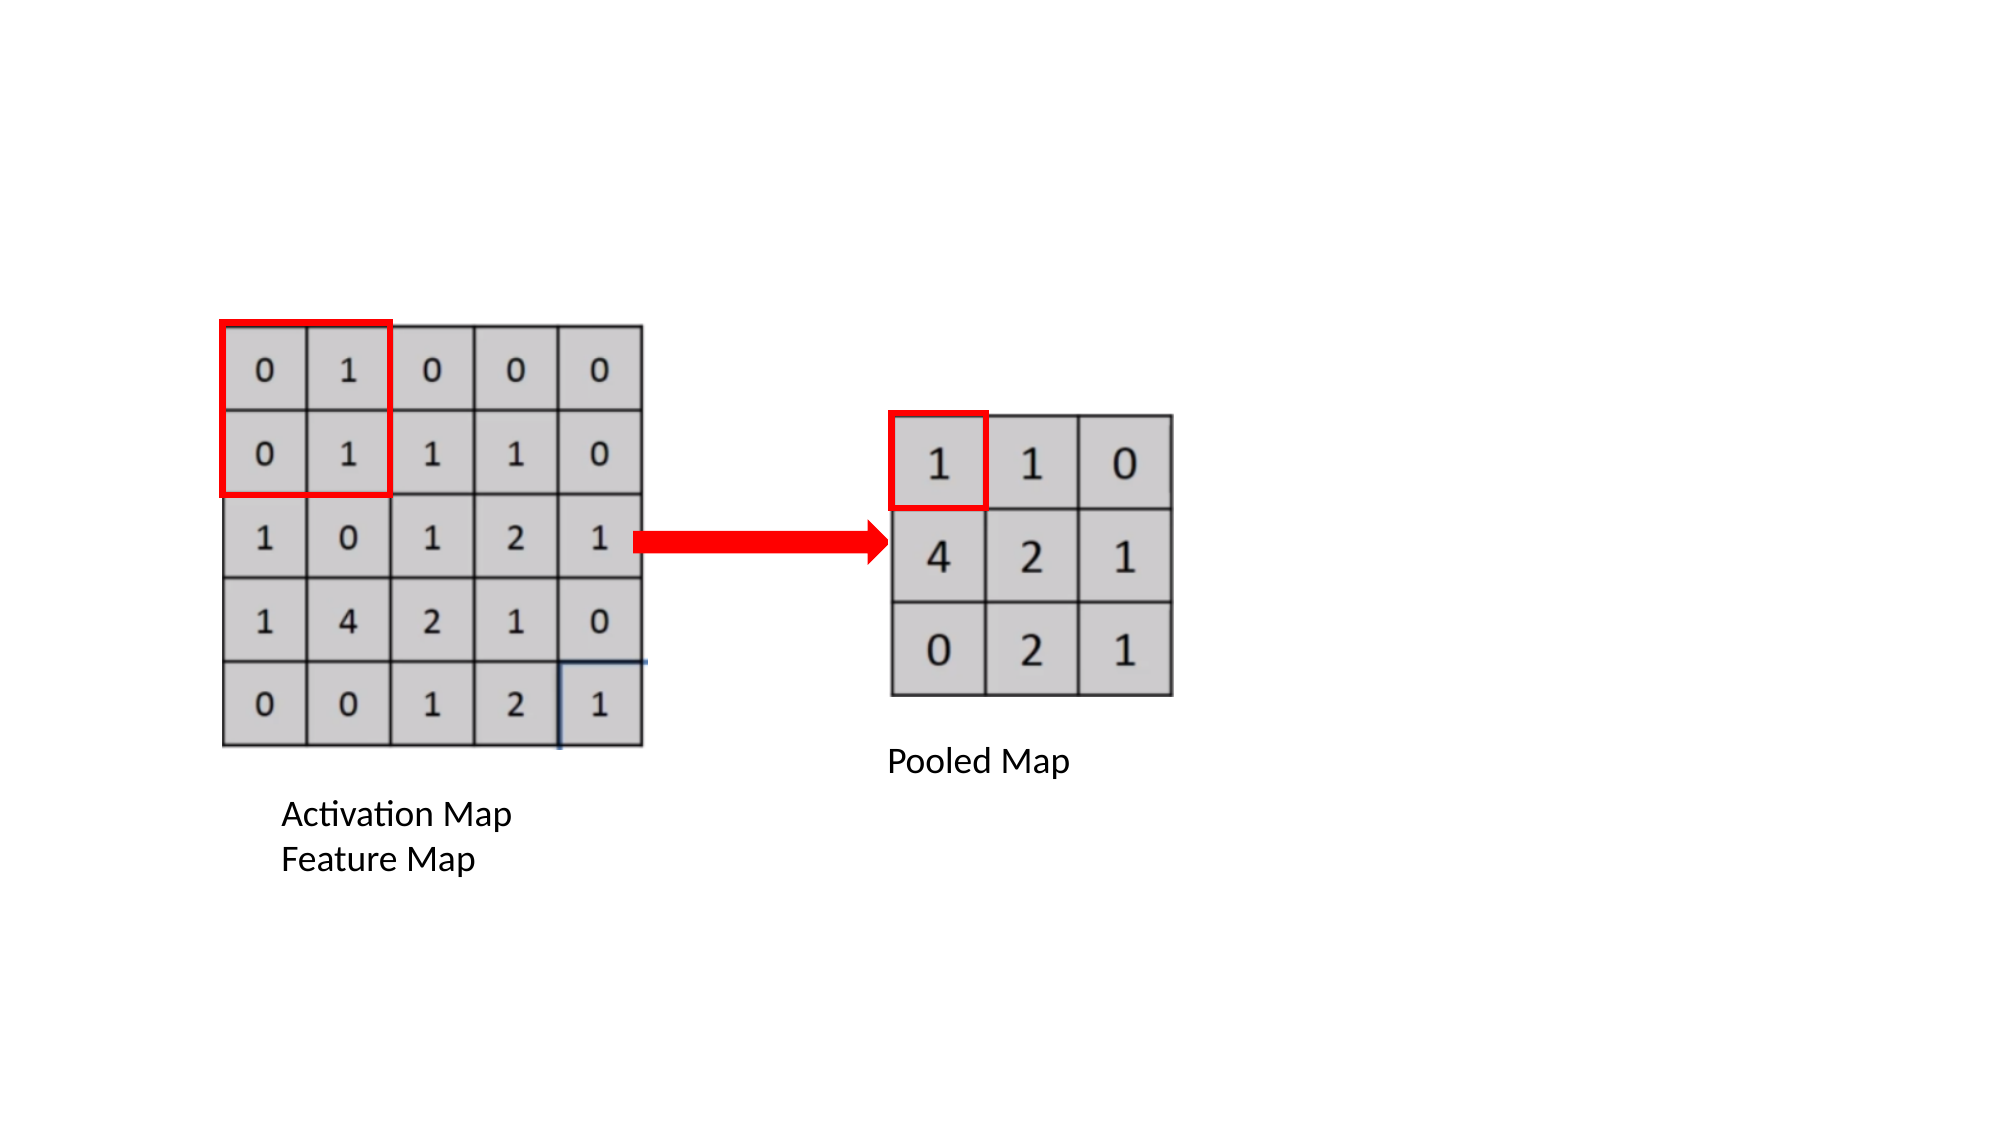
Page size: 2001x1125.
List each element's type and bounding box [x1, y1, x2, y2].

text_box [222, 322, 1191, 889]
